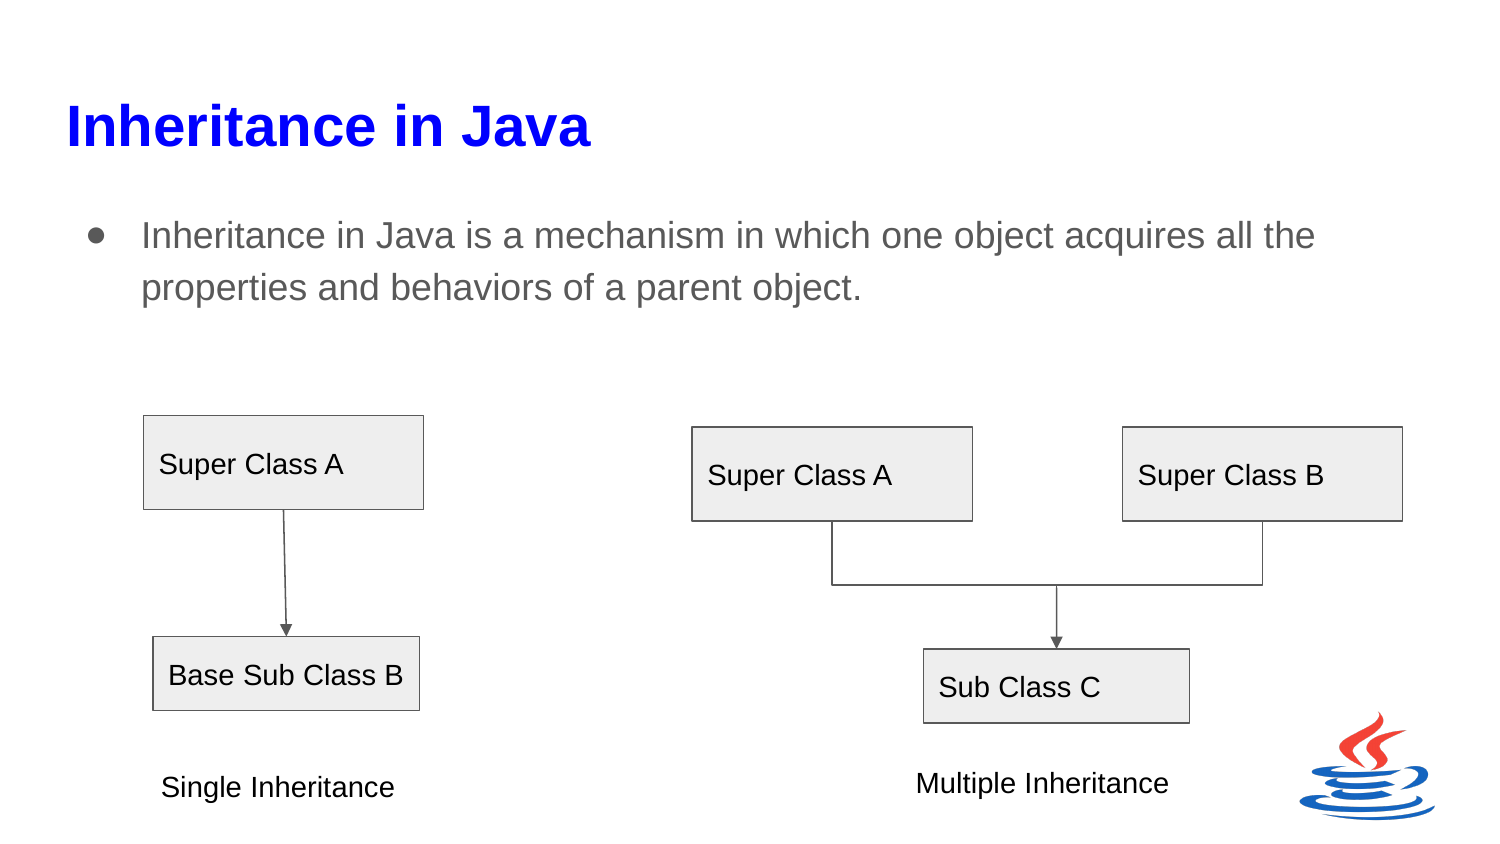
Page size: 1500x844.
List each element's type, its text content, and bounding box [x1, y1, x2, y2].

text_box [880, 472, 1009, 698]
text_box Super Class B [1122, 426, 1403, 521]
picture [1258, 700, 1475, 831]
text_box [283, 509, 287, 637]
text_box Multiple Inheritance [900, 749, 1253, 811]
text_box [1095, 481, 1224, 689]
text_box Base Sub Class B [153, 636, 420, 711]
text_box Sub Class C [923, 649, 1190, 723]
text_box Super Class A [143, 415, 424, 510]
text_box Super Class A [692, 426, 973, 521]
list Inheritance in Java is a mechanism in which one object acquires all the properties and behaviors of a parent object. [51, 189, 1449, 750]
title Inheritance in Java [51, 72, 1449, 167]
text_box Single Inheritance [145, 753, 459, 816]
